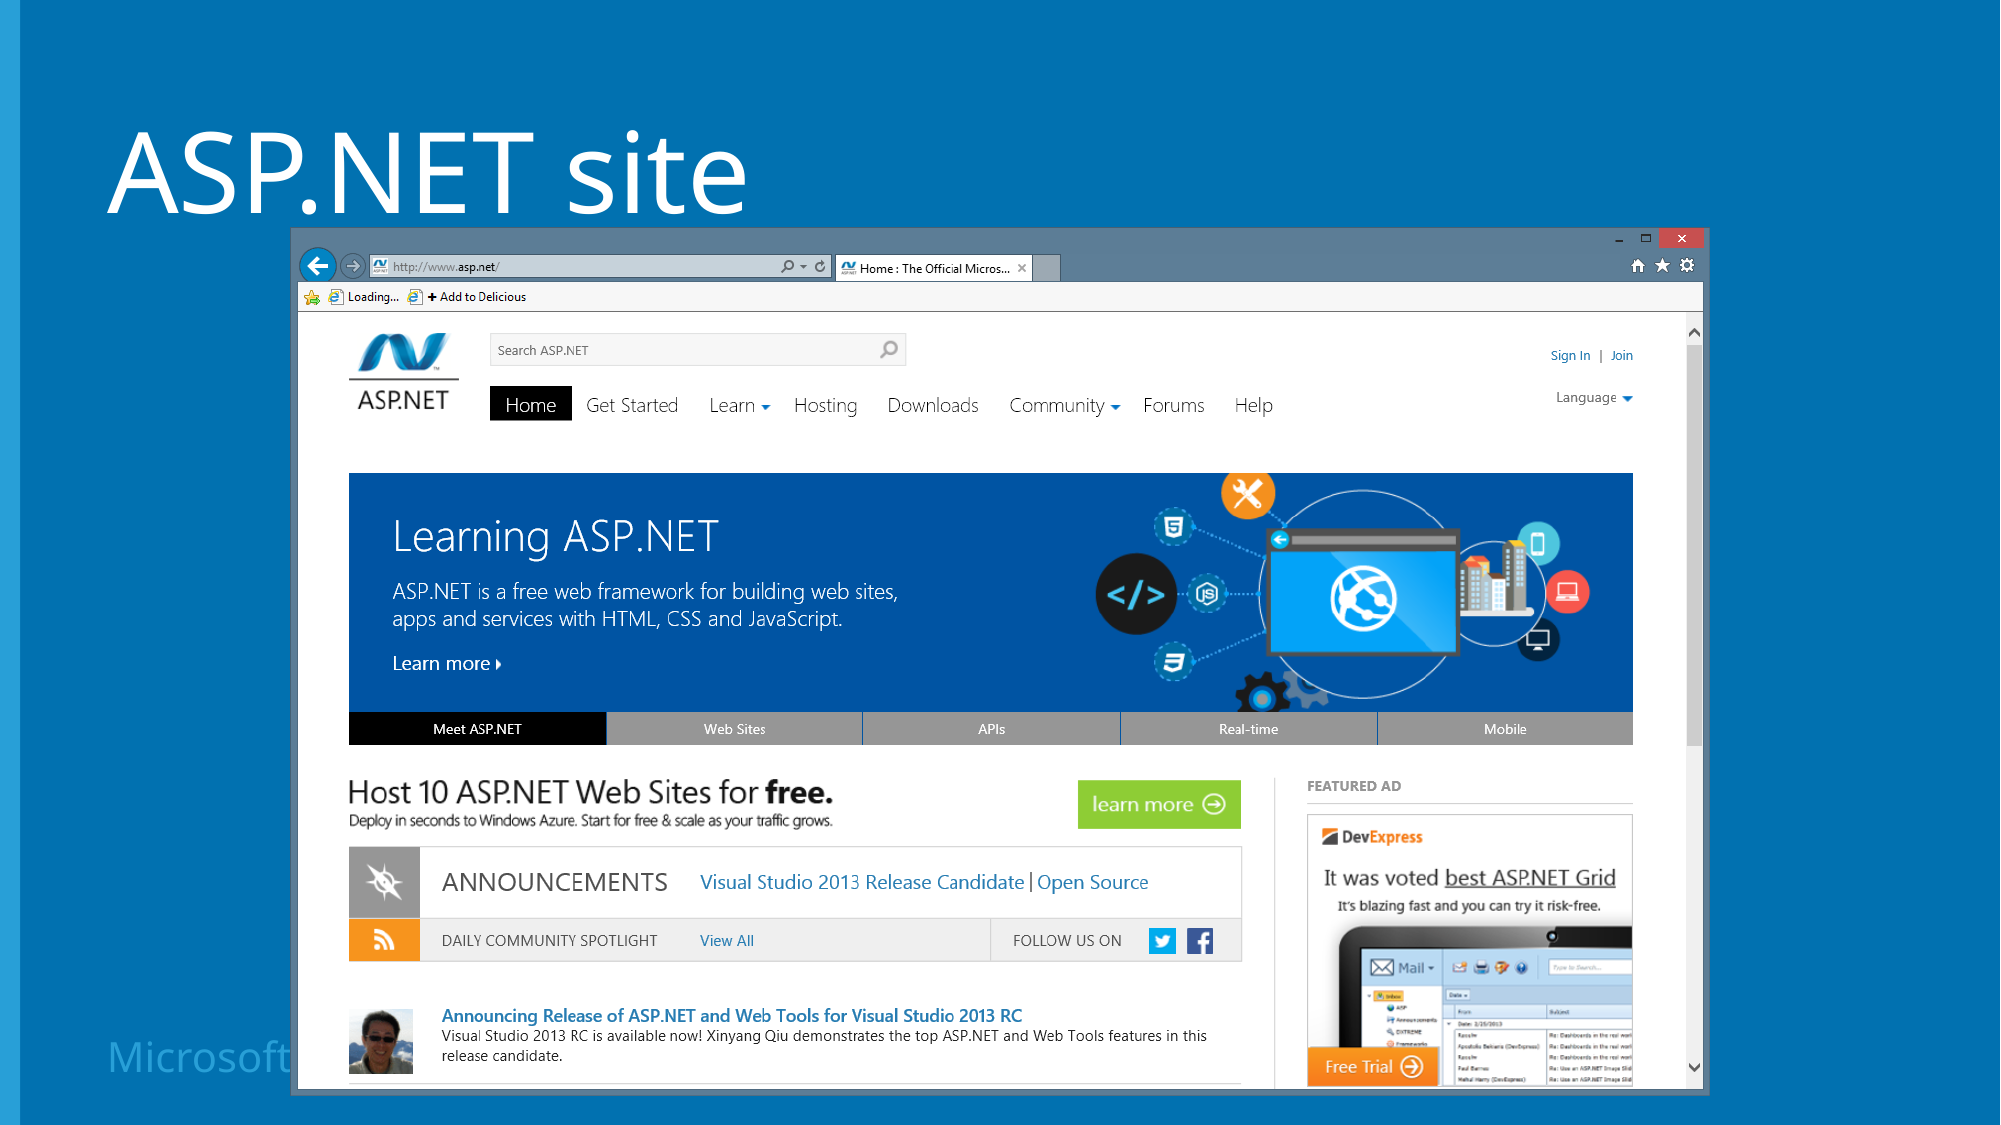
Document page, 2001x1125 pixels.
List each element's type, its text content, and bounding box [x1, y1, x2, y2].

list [290, 227, 1710, 1096]
title ASP.NET site [92, 68, 1910, 286]
